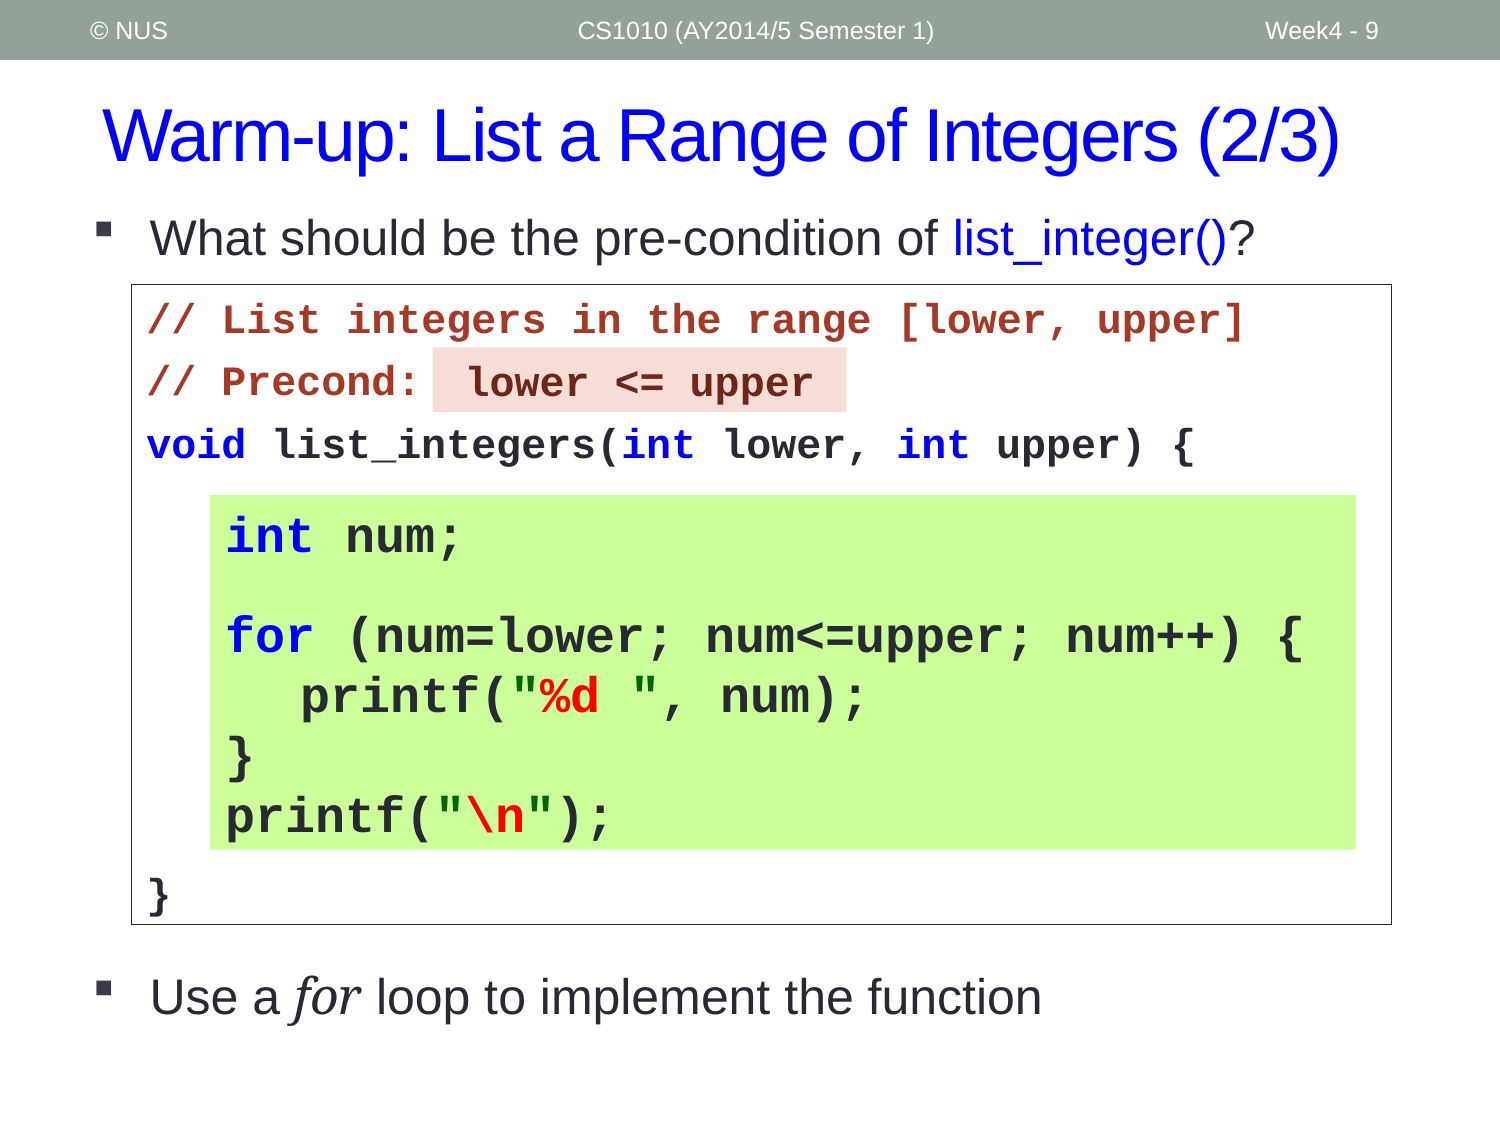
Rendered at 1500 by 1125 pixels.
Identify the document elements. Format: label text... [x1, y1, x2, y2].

slide_number Week4 - 9 [1250, 3, 1425, 57]
text_box What should be the pre-condition of list_integer()? [77, 198, 1413, 306]
text_box lower <= upper [432, 347, 847, 413]
text_box // List integers in the range [lower, upper] // Precond: void list_integers(int lower, int upper) { ... } [131, 284, 1392, 925]
text_box int num; for (num=lower; num<=upper; num++) { printf("%d ", num); } printf("\n"); [210, 495, 1356, 850]
title Warm-up: List a Range of Integers (2/3) [87, 62, 1463, 200]
text_box Use a for loop to implement the function [77, 957, 1413, 1042]
slide_number © NUS [75, 3, 550, 57]
footer CS1010 (AY2014/5 Semester 1) [562, 3, 1238, 57]
